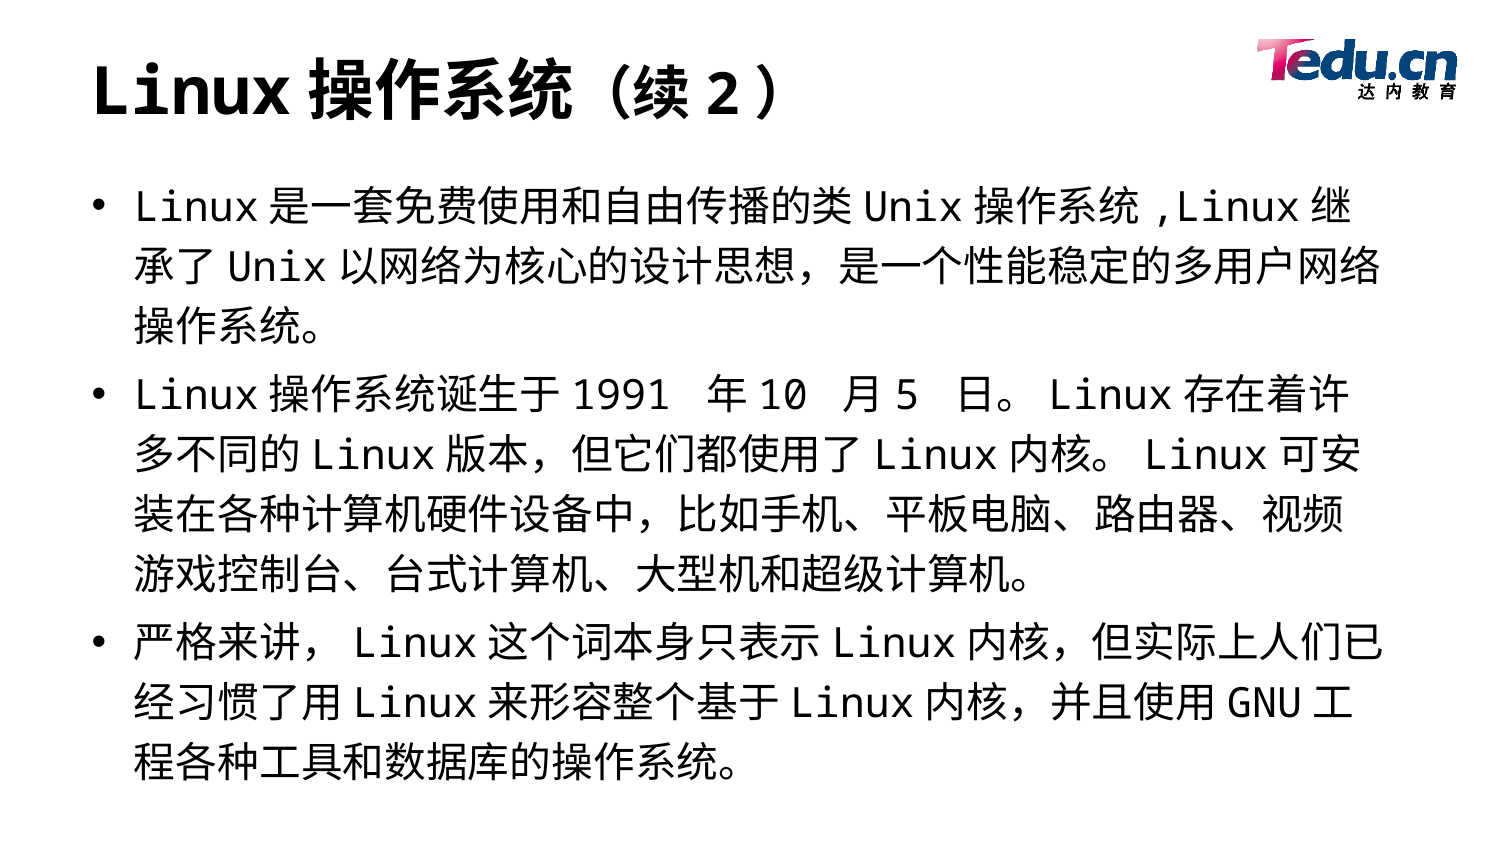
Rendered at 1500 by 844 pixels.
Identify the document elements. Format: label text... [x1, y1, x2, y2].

list Linux是一套免费使用和自由传播的类Unix操作系统,Linux继承了Unix以网络为核心的设计思想，是一个性能稳定的多用户网络操作系统。 Linux操作系统诞生于1991 年10 月5 日。Linux存在着许多不同的Linux版本，但它们都使用了Linux内核。Linux可安装在各种计算机硬件设备中，比如手机、平板电脑、路由器、视频游戏控制台、台式计算机、大型机和超级计算机。 严格来讲，Linux这个词本身只表示Linux内核，但实际上人们已经习惯了用Linux来形容整个基于Linux内核，并且使用GNU工程各种工具和数据库的操作系统。 [76, 161, 1400, 804]
title Linux操作系统（续2） [76, 43, 1188, 132]
picture [1234, 8, 1471, 115]
